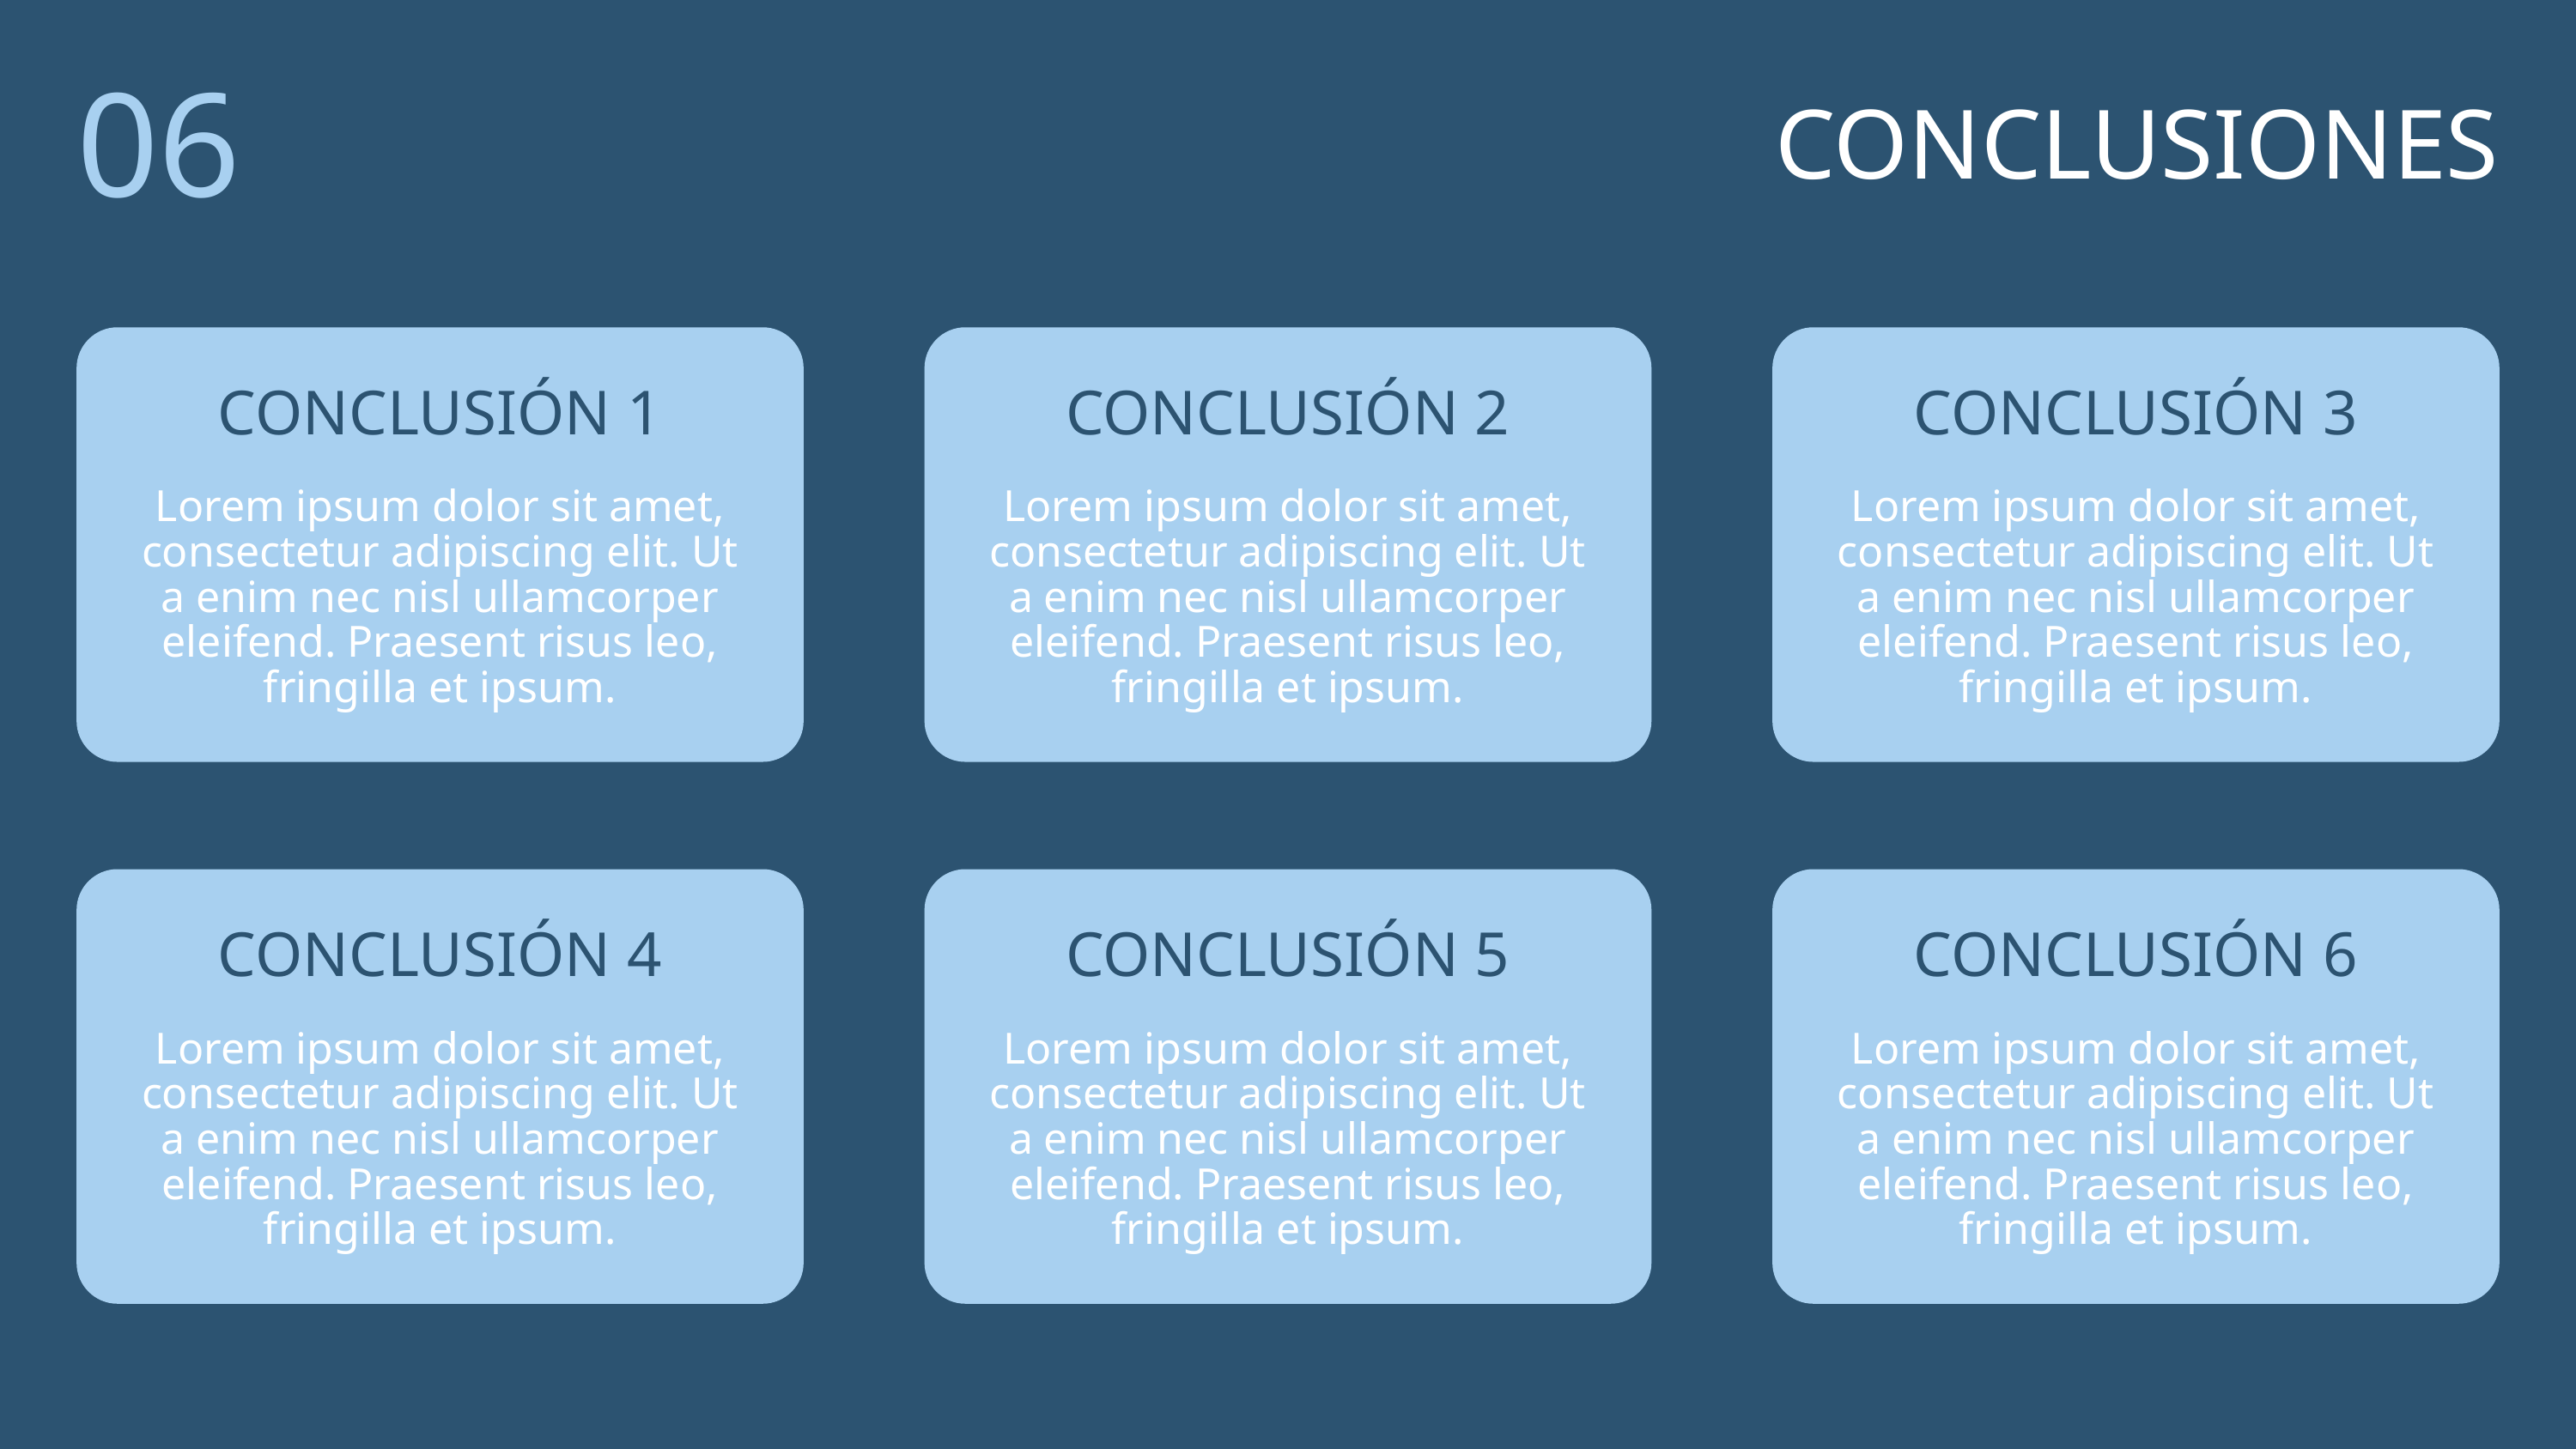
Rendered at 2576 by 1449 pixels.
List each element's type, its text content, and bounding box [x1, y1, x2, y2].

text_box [1829, 920, 2443, 1252]
text_box 06 [76, 75, 397, 227]
text_box CONCLUSIONES [1563, 97, 2500, 198]
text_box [76, 869, 805, 1304]
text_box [981, 379, 1595, 711]
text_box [133, 379, 747, 711]
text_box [133, 920, 747, 1252]
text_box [76, 326, 805, 762]
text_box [1771, 326, 2500, 762]
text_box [924, 326, 1652, 762]
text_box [924, 869, 1652, 1304]
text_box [1829, 379, 2443, 711]
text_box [1771, 869, 2500, 1304]
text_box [981, 920, 1595, 1252]
